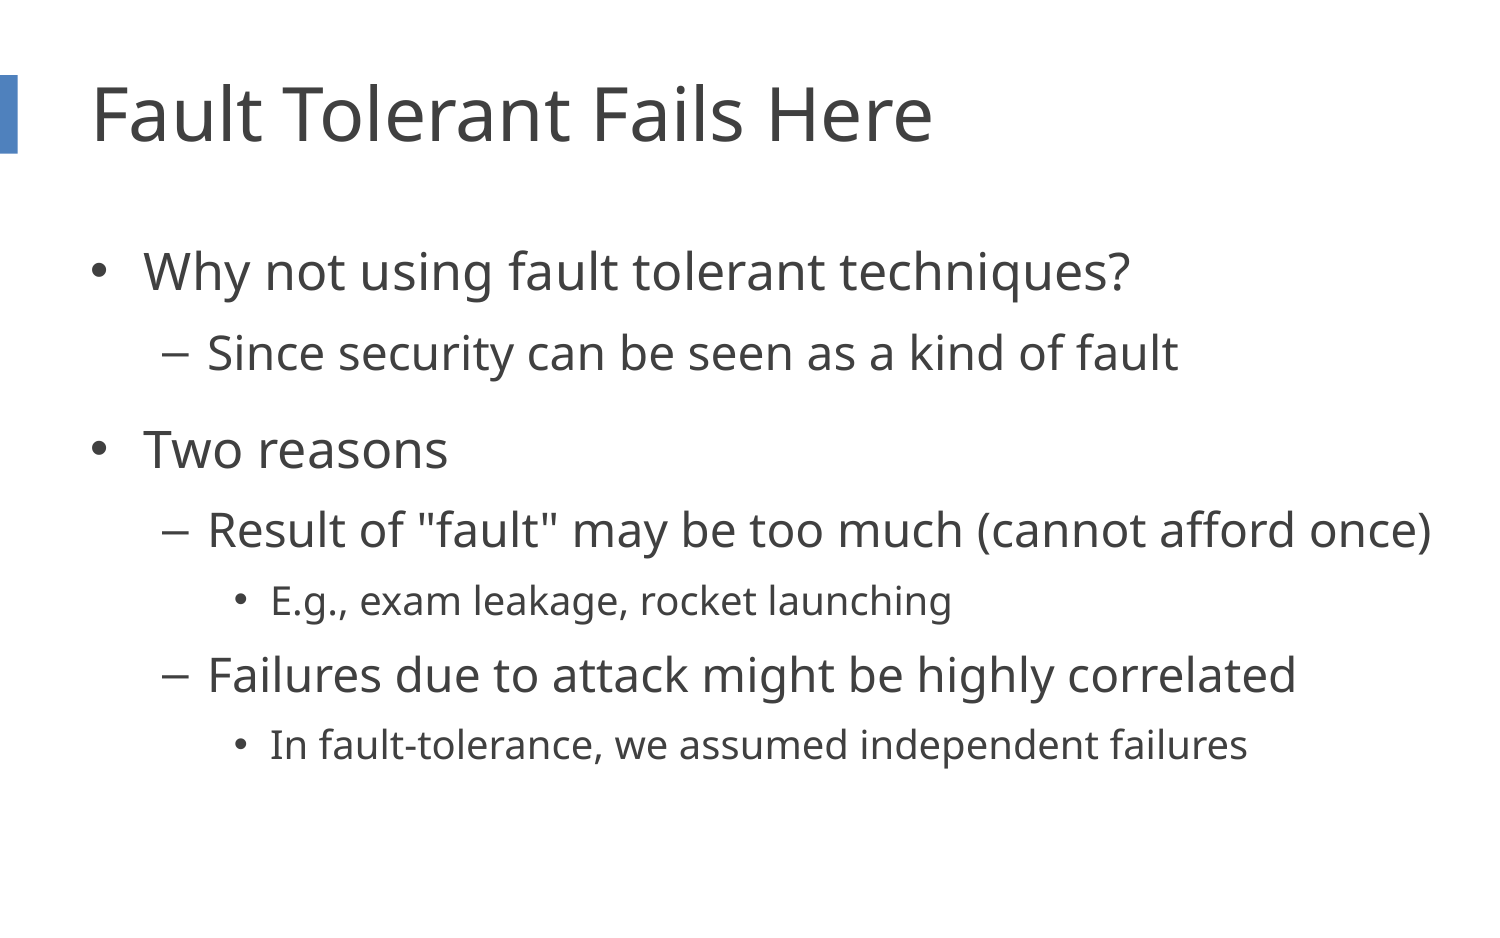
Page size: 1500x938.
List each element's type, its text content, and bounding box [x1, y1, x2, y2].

title Fault Tolerant Fails Here [75, 37, 1425, 186]
list Why not using fault tolerant techniques? Since security can be seen as a kind of fault Two reasons Result of "fault" may be too much (cannot afford once) E.g., exam leakage, rocket launching Failures due to attack might be highly correlated In fault-tolerance, we assumed independent failures [75, 218, 1459, 838]
